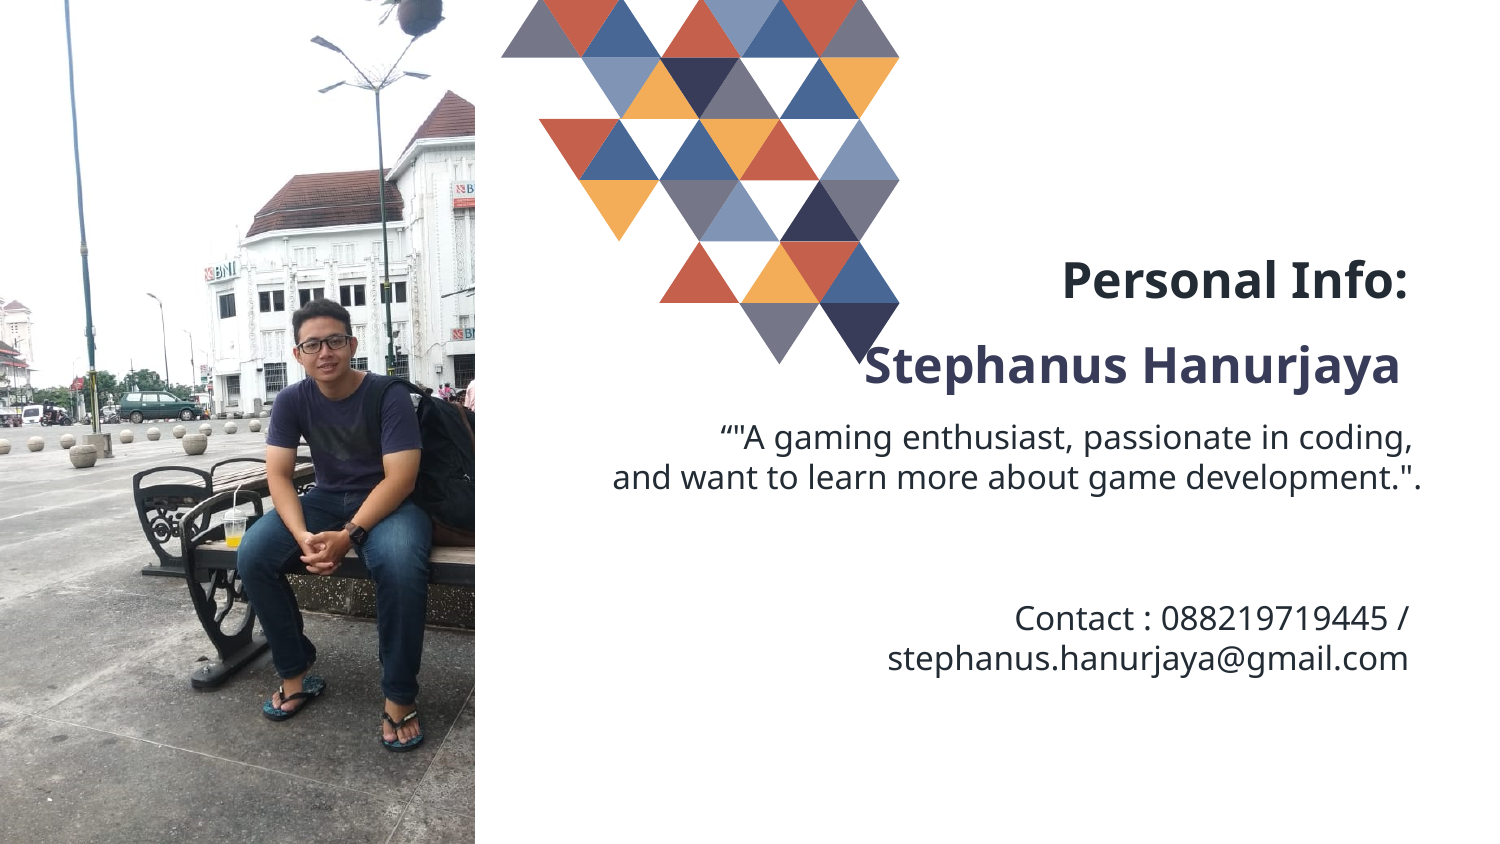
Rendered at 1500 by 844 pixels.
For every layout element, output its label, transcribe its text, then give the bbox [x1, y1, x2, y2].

text_box “"A gaming enthusiast, passionate in coding, and want to learn more about game development.". [597, 408, 1439, 504]
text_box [475, 0, 978, 290]
picture [0, 0, 475, 844]
text_box Contact : 088219719445 / stephanus.hanurjaya@gmail.com [872, 589, 1434, 685]
text_box Stephanus Hanurjaya [741, 326, 1417, 402]
text_box Personal Info: [1046, 240, 1424, 316]
